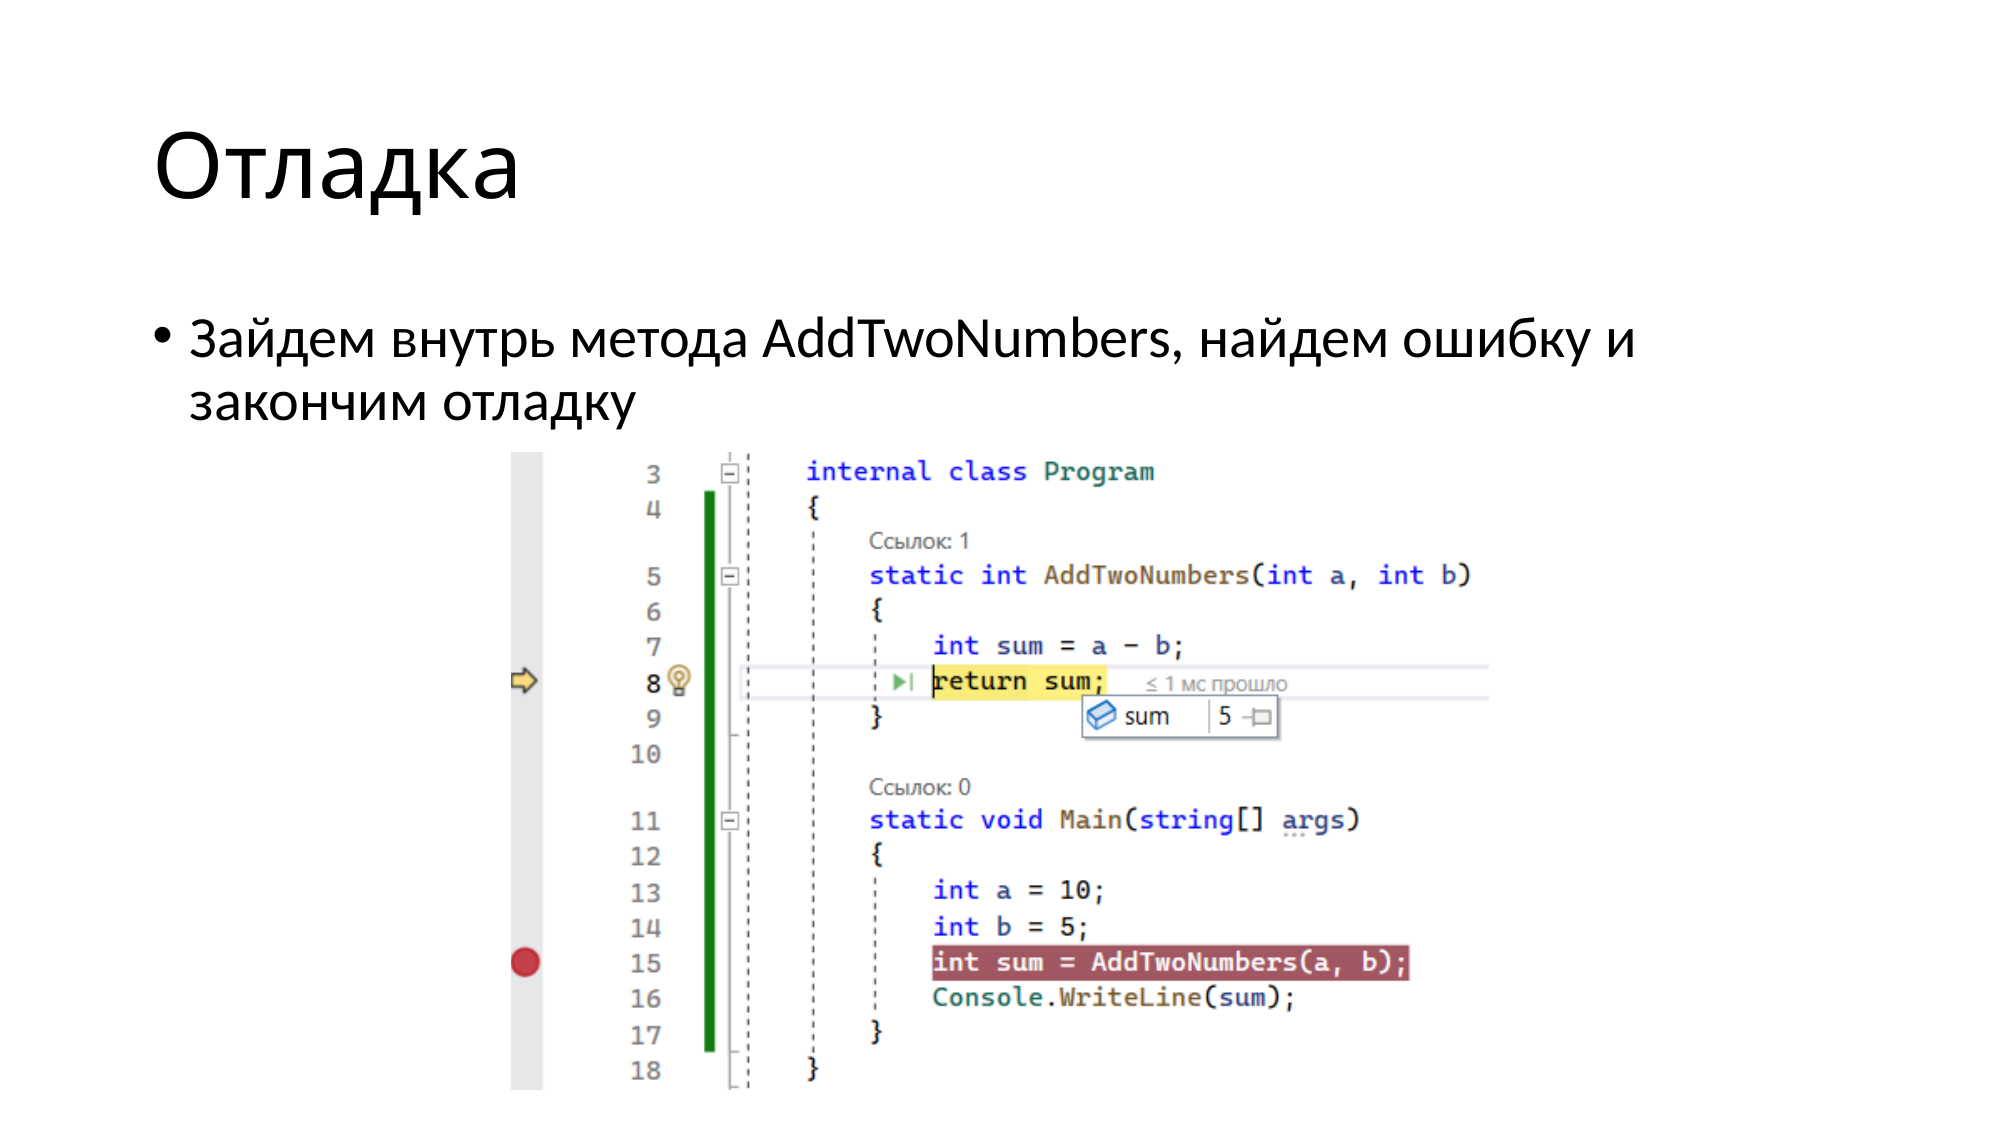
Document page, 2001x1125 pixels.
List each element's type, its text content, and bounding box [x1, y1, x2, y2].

picture [511, 452, 1489, 1090]
title Отладка [137, 59, 1863, 278]
list Зайдем внутрь метода AddTwoNumbers, найдем ошибку и закончим отладку [137, 299, 1863, 1014]
